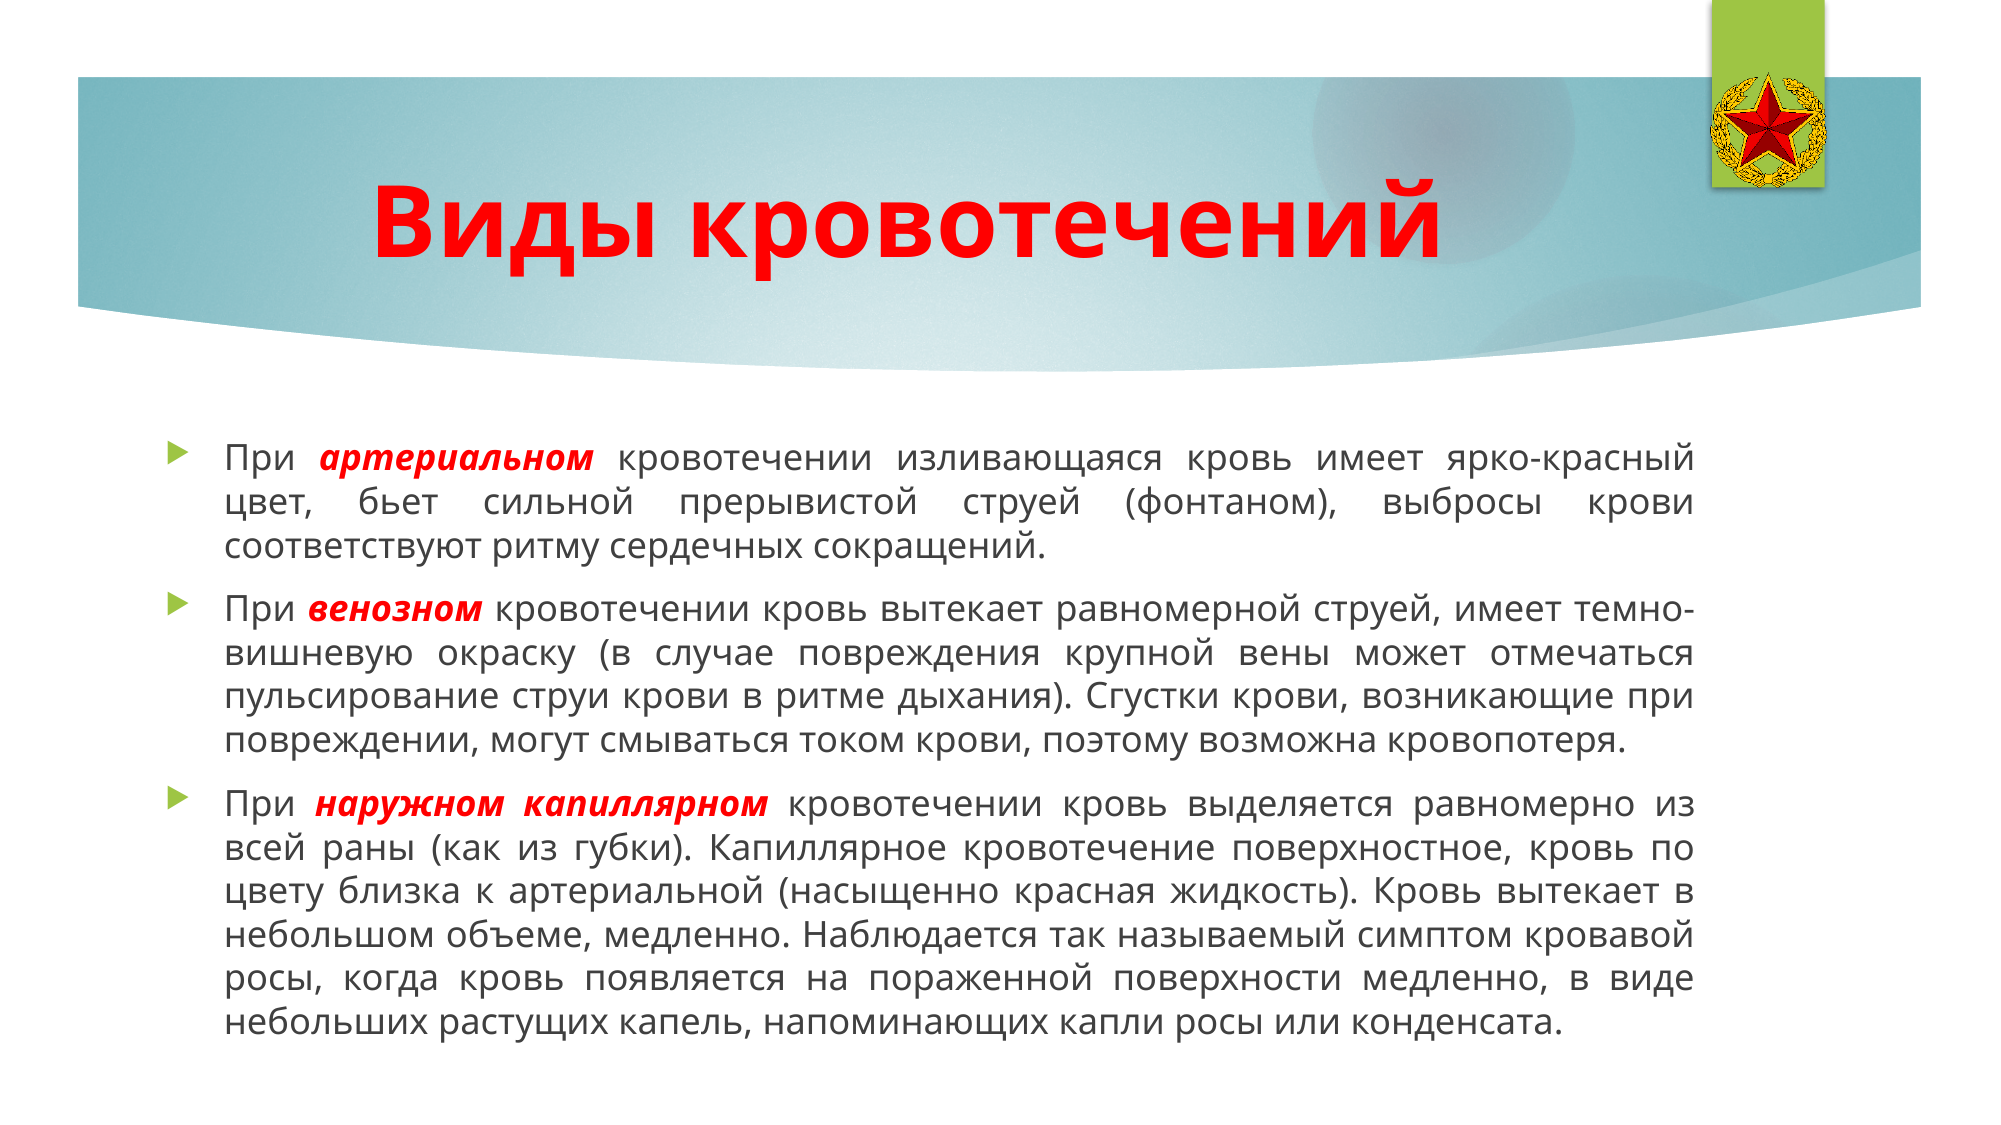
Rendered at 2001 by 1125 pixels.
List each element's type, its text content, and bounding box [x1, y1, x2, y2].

list При артериальном кровотечении изливающаяся кровь имеет ярко-красный цвет, бьет сильной прерывистой струей (фонтаном), выбросы крови соответствуют ритму сердечных сокращений. При венозном кровотечении кровь вытекает равномерной струей, имеет темно-вишневую окраску (в случае повреждения крупной вены может отмечаться пульсирование струи крови в ритме дыхания). Сгустки крови, возникающие при повреждении, могут смываться током крови, поэтому возможна кровопотеря. При наружном капиллярном кровотечении кровь выделяется равномерно из всей раны (как из губки). Капиллярное кровотечение поверхностное, кровь по цвету близка к артериальной (насыщенно красная жидкость). Кровь вытекает в небольшом объеме, медленно. Наблюдается так называемый симптом кровавой росы, когда кровь появляется на пораженной поверхности медленно, в виде небольших растущих капель, напоминающих капли росы или конденсата. [150, 427, 1711, 1069]
picture [1710, 72, 1827, 188]
title Виды кровотечений [189, 159, 1627, 276]
